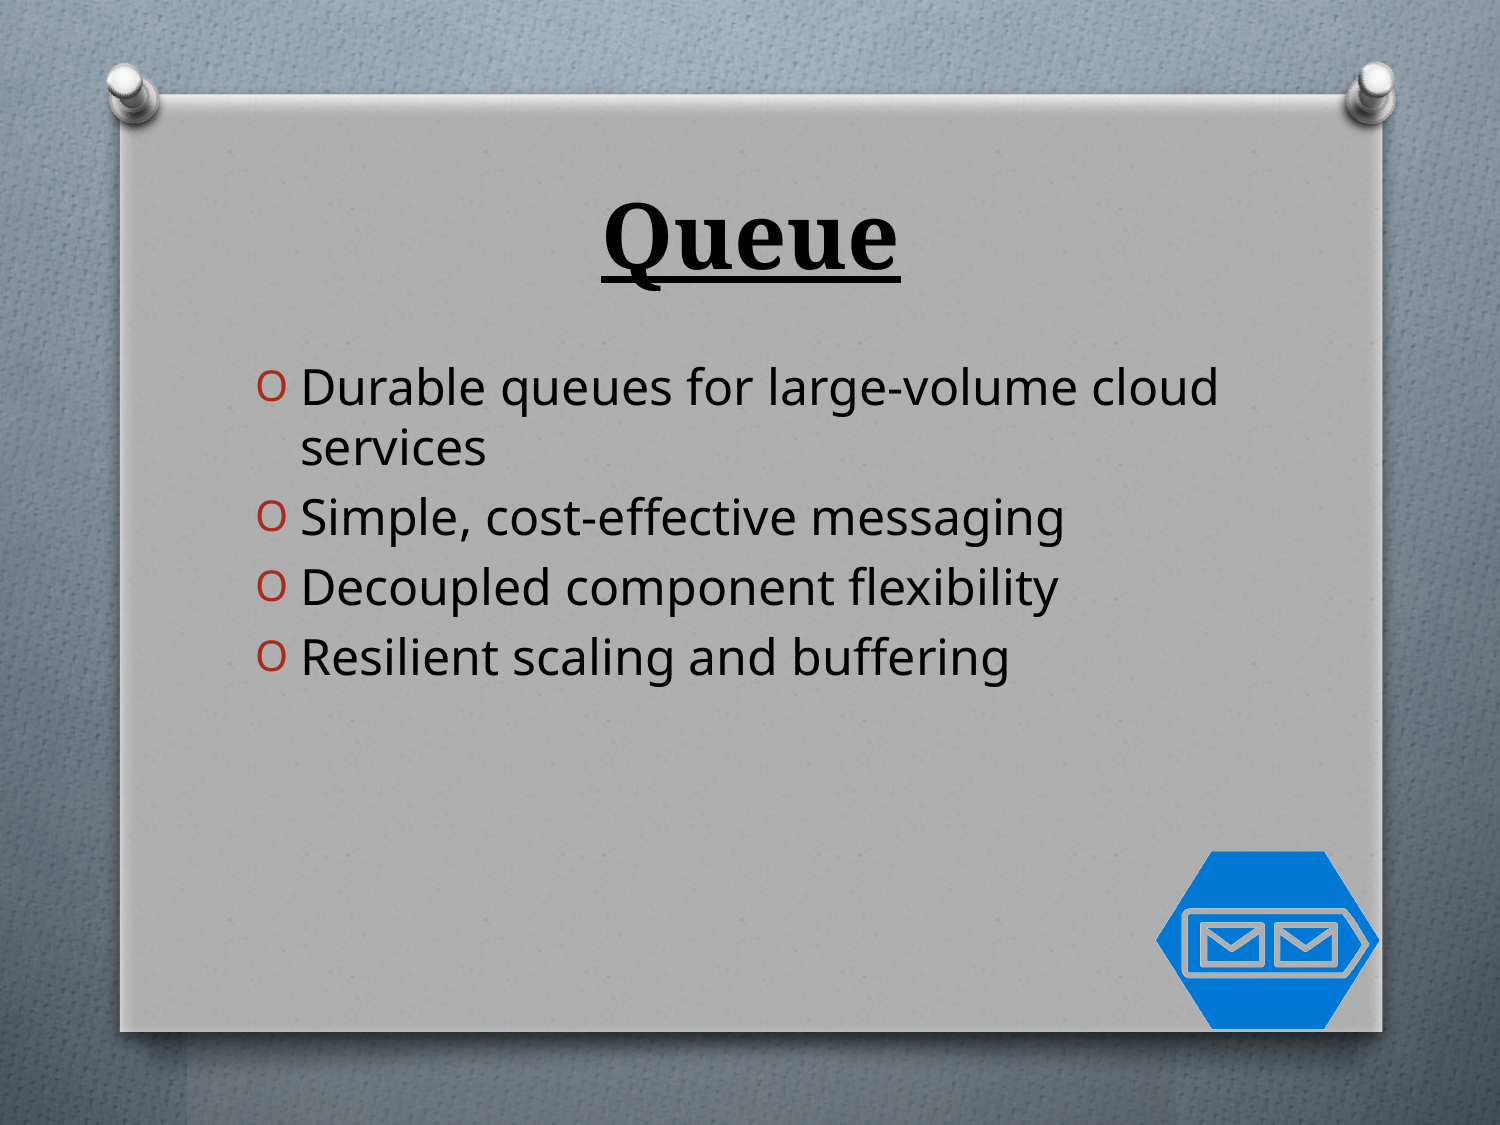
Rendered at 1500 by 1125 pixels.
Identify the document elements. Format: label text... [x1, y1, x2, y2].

title Queue [179, 134, 1323, 332]
picture [1317, 35, 1439, 156]
picture [75, 29, 198, 153]
list Durable queues for large-volume cloud services Simple, cost-effective messaging Decoupled component flexibility Resilient scaling and buffering [240, 347, 1257, 939]
picture [1154, 837, 1381, 1043]
